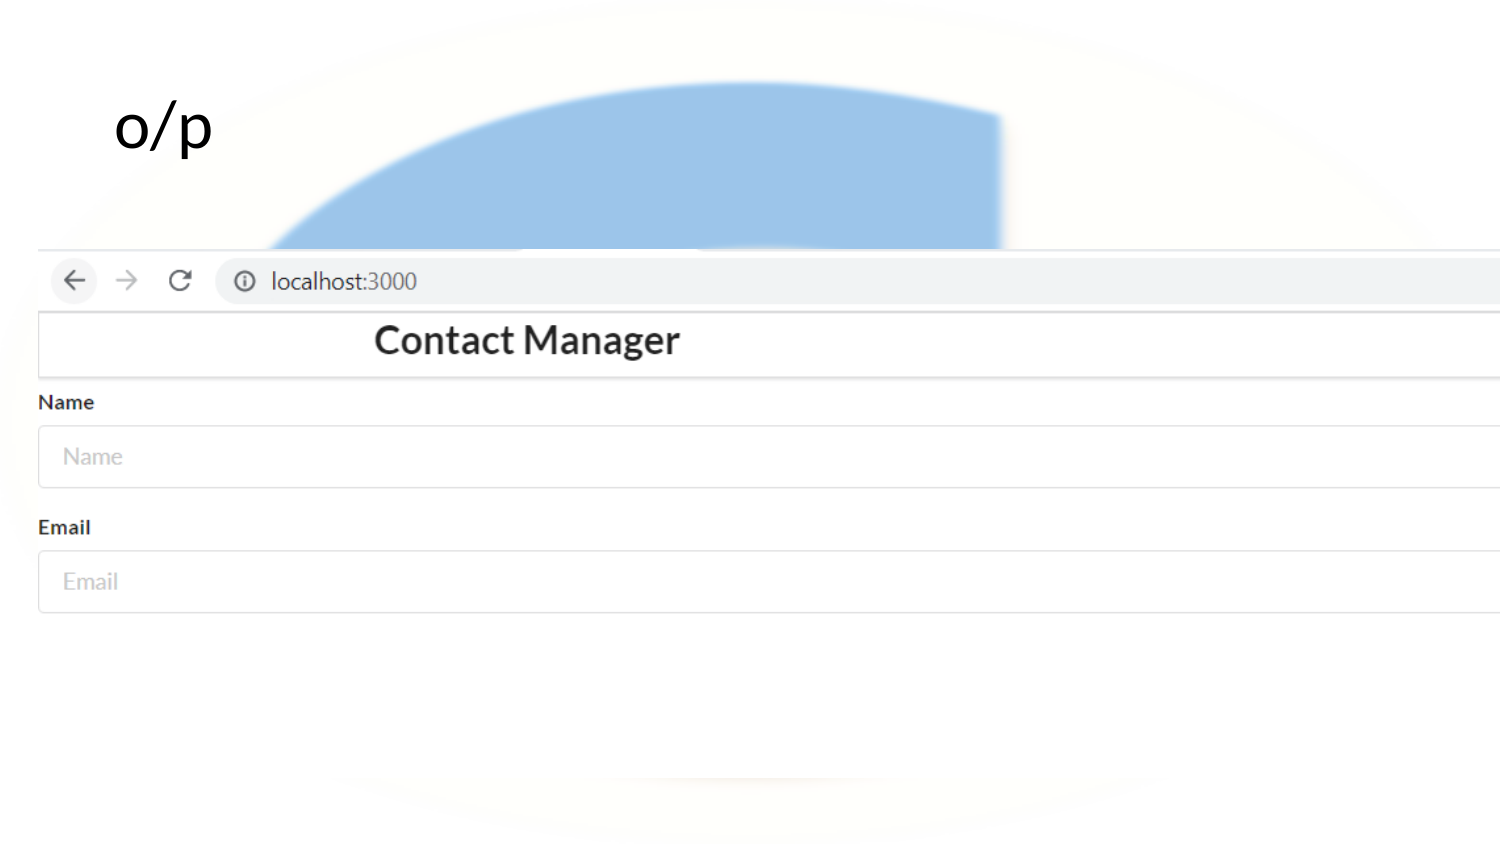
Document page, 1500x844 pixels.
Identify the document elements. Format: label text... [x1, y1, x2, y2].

picture [38, 249, 1500, 779]
title o/p [103, 44, 1397, 208]
